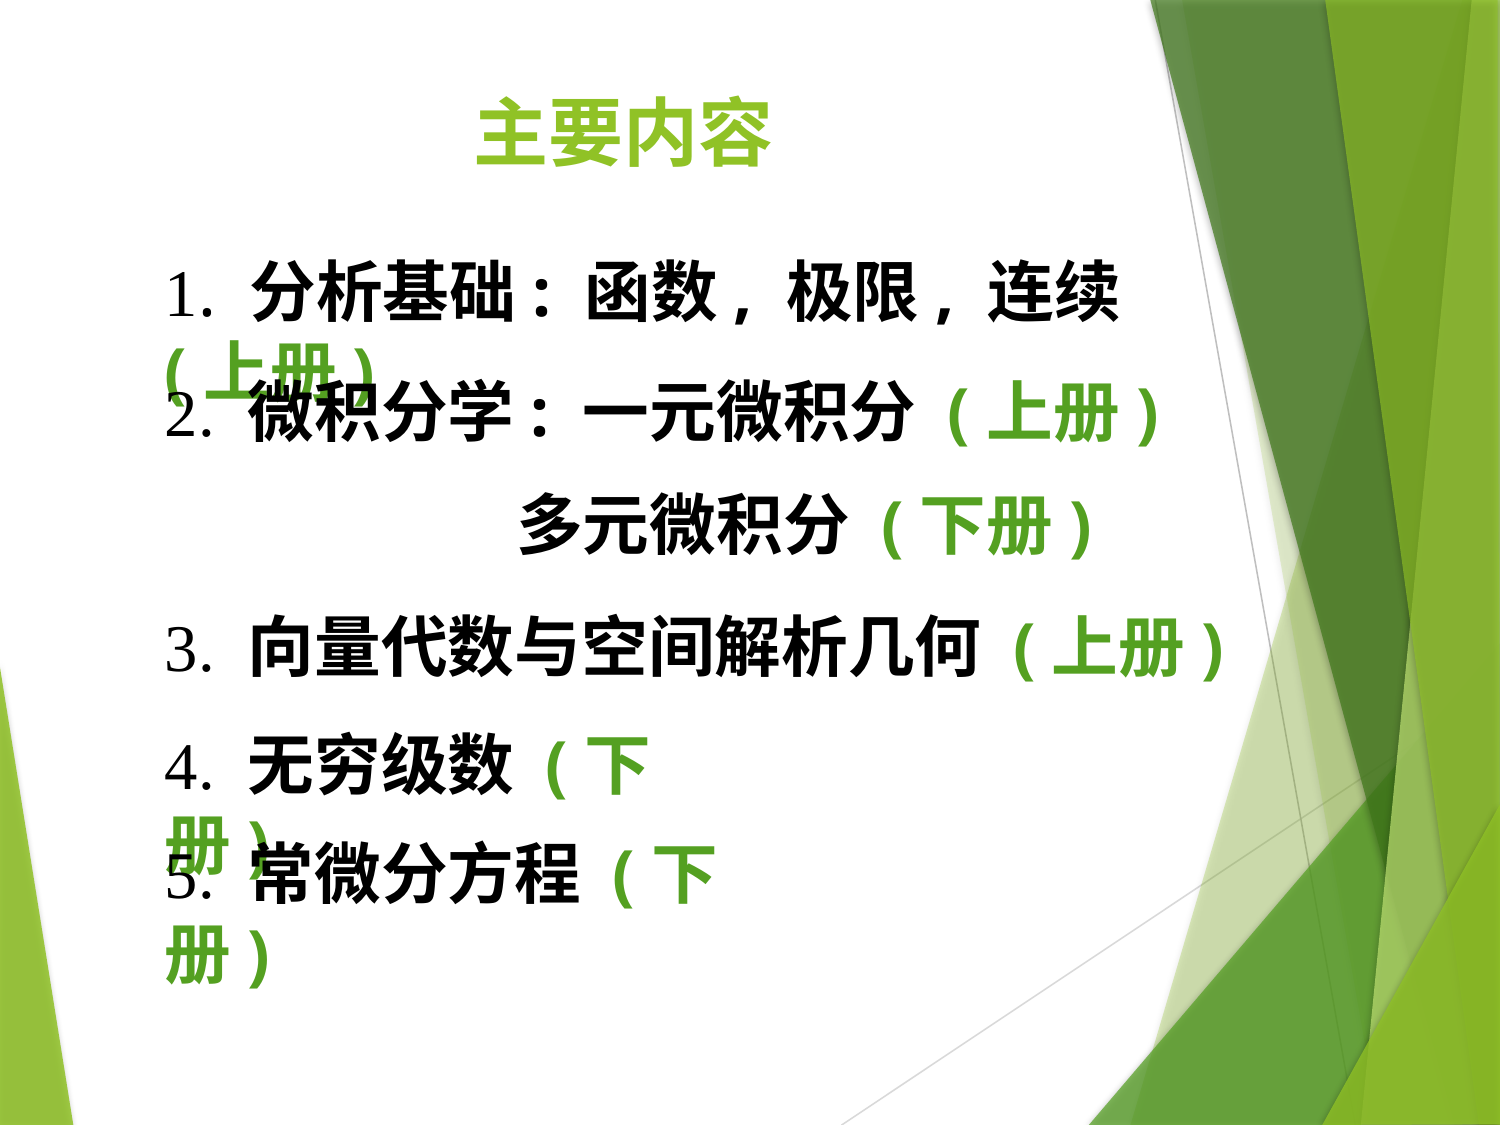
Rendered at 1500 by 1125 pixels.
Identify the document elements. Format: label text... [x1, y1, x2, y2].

text_box 3. 向量代数与空间解析几何 (上册) [150, 597, 1256, 693]
title 主要内容 [458, 78, 1084, 204]
text_box 4. 无穷级数 (下册) [150, 715, 759, 824]
text_box 1. 分析基础: 函数, 极限, 连续 (上册) [149, 242, 1271, 417]
text_box 5. 常微分方程 (下册) [150, 824, 810, 1000]
text_box 2. 微积分学: 一元微积分 (上册) 多元微积分 (下册) [150, 362, 1176, 571]
